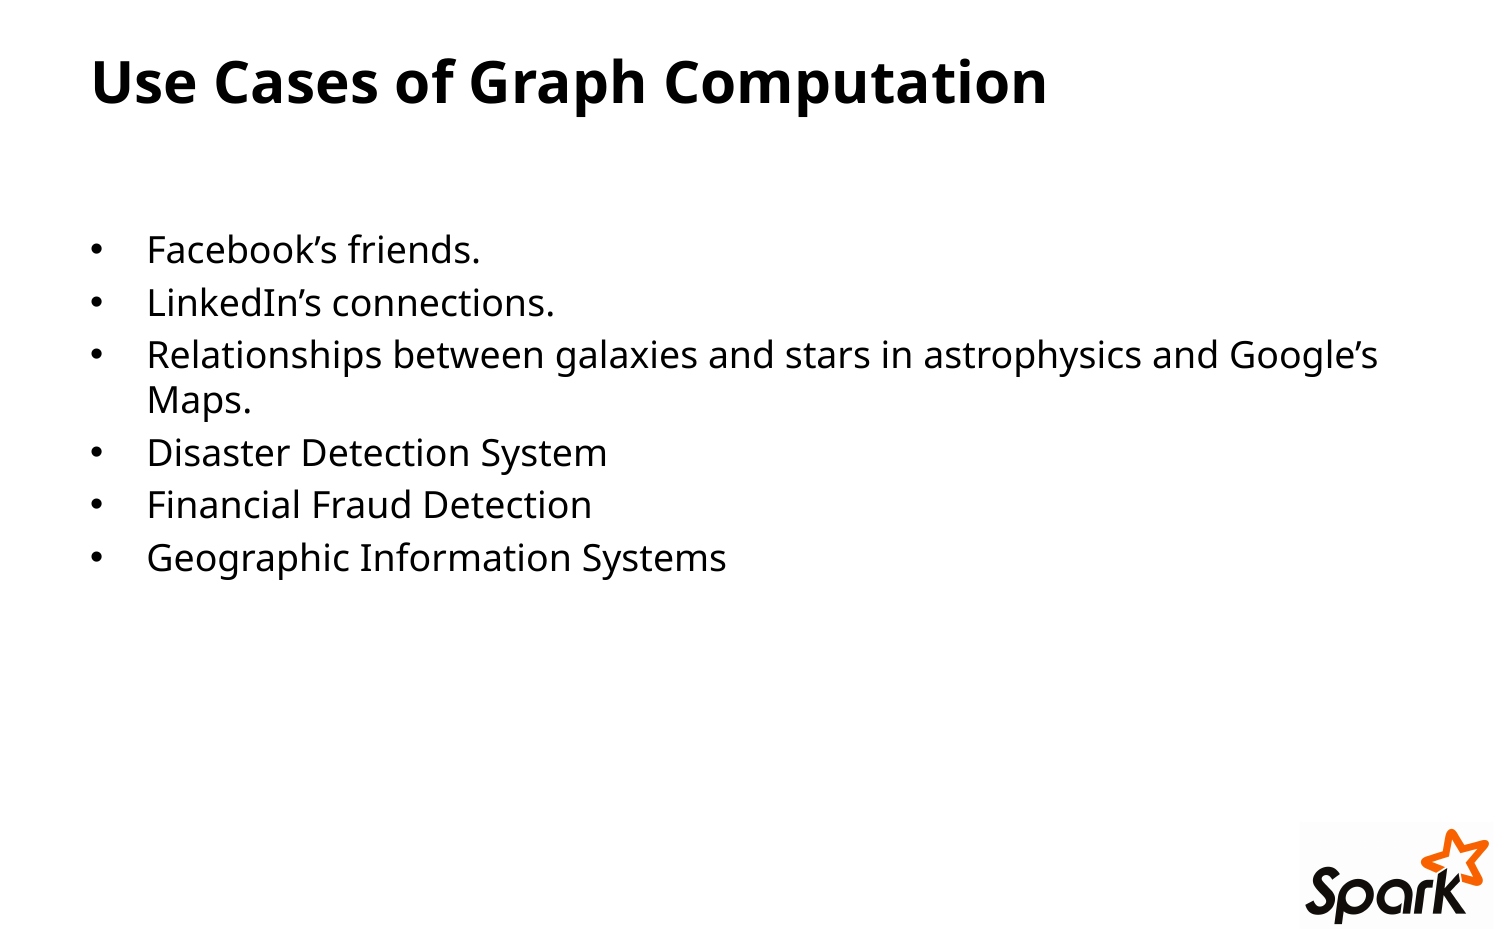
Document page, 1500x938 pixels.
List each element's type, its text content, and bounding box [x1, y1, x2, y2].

picture [1299, 822, 1494, 929]
list Facebook’s friends. LinkedIn’s connections. Relationships between galaxies and stars in astrophysics and Google’s Maps. Disaster Detection System Financial Fraud Detection Geographic Information Systems [75, 218, 1425, 838]
title Use Cases of Graph Computation [75, 37, 1425, 194]
